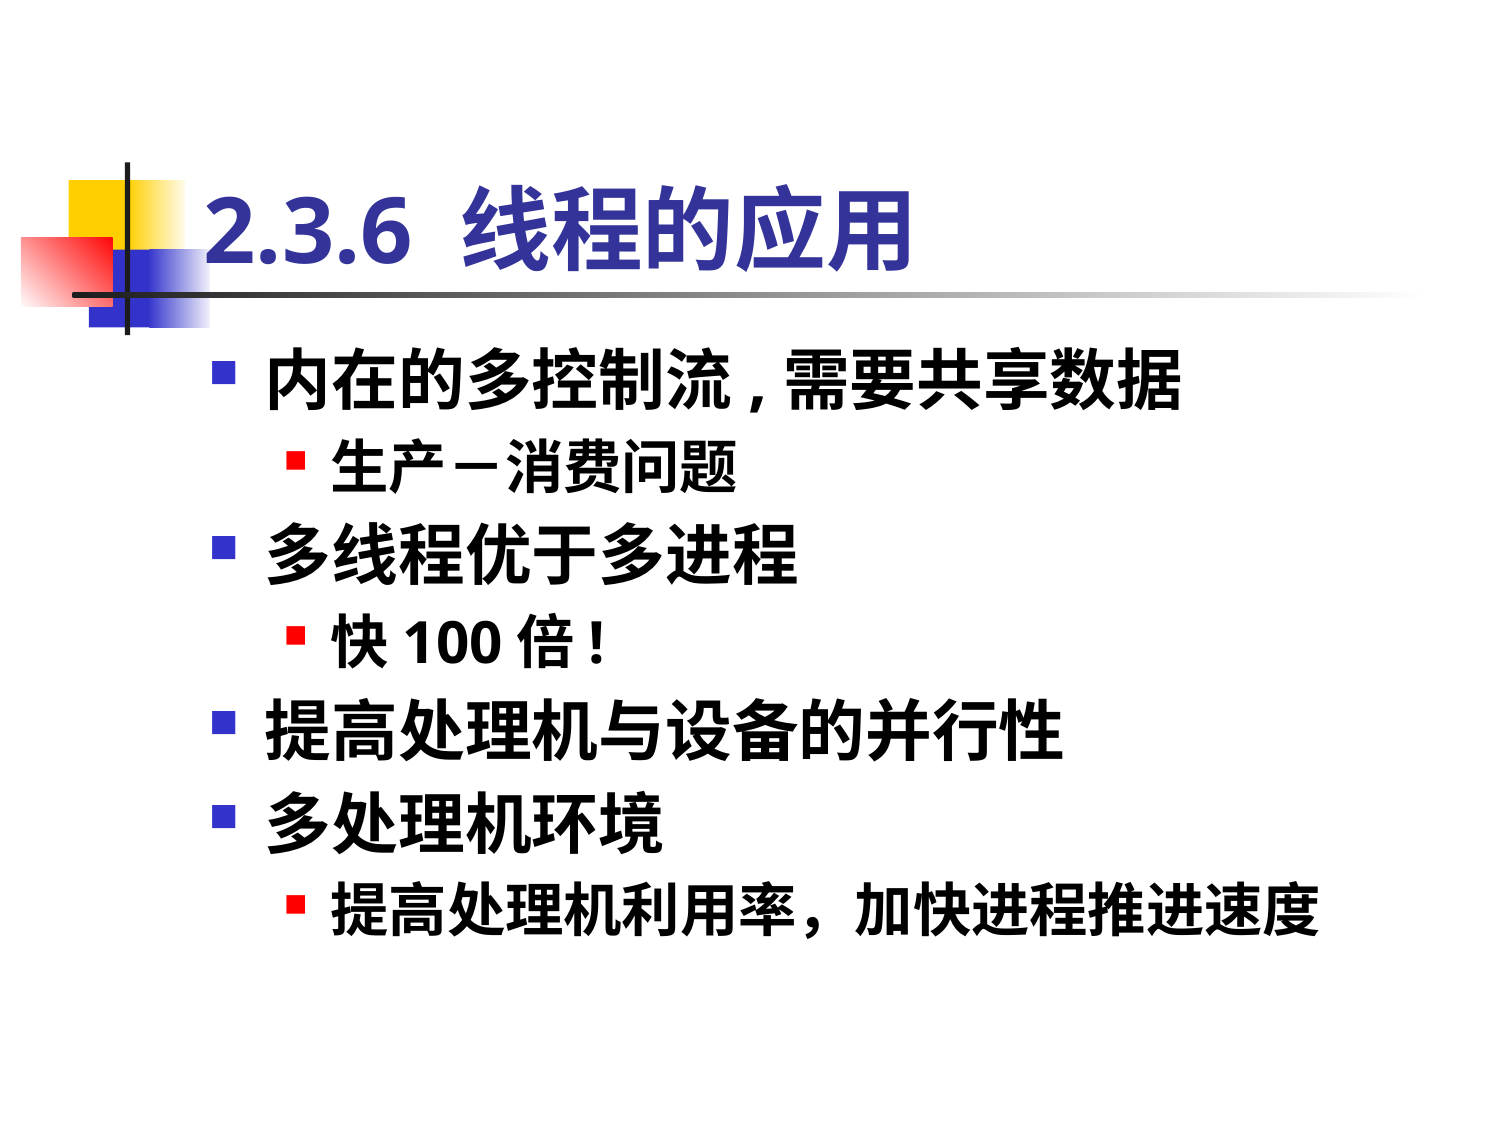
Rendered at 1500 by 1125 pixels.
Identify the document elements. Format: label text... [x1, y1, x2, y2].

list 内在的多控制流,需要共享数据 生产－消费问题 多线程优于多进程 快100倍! 提高处理机与设备的并行性 多处理机环境 提高处理机利用率，加快进程推进速度 [193, 330, 1470, 1007]
title 2.3.6 线程的应用 [188, 101, 1468, 289]
